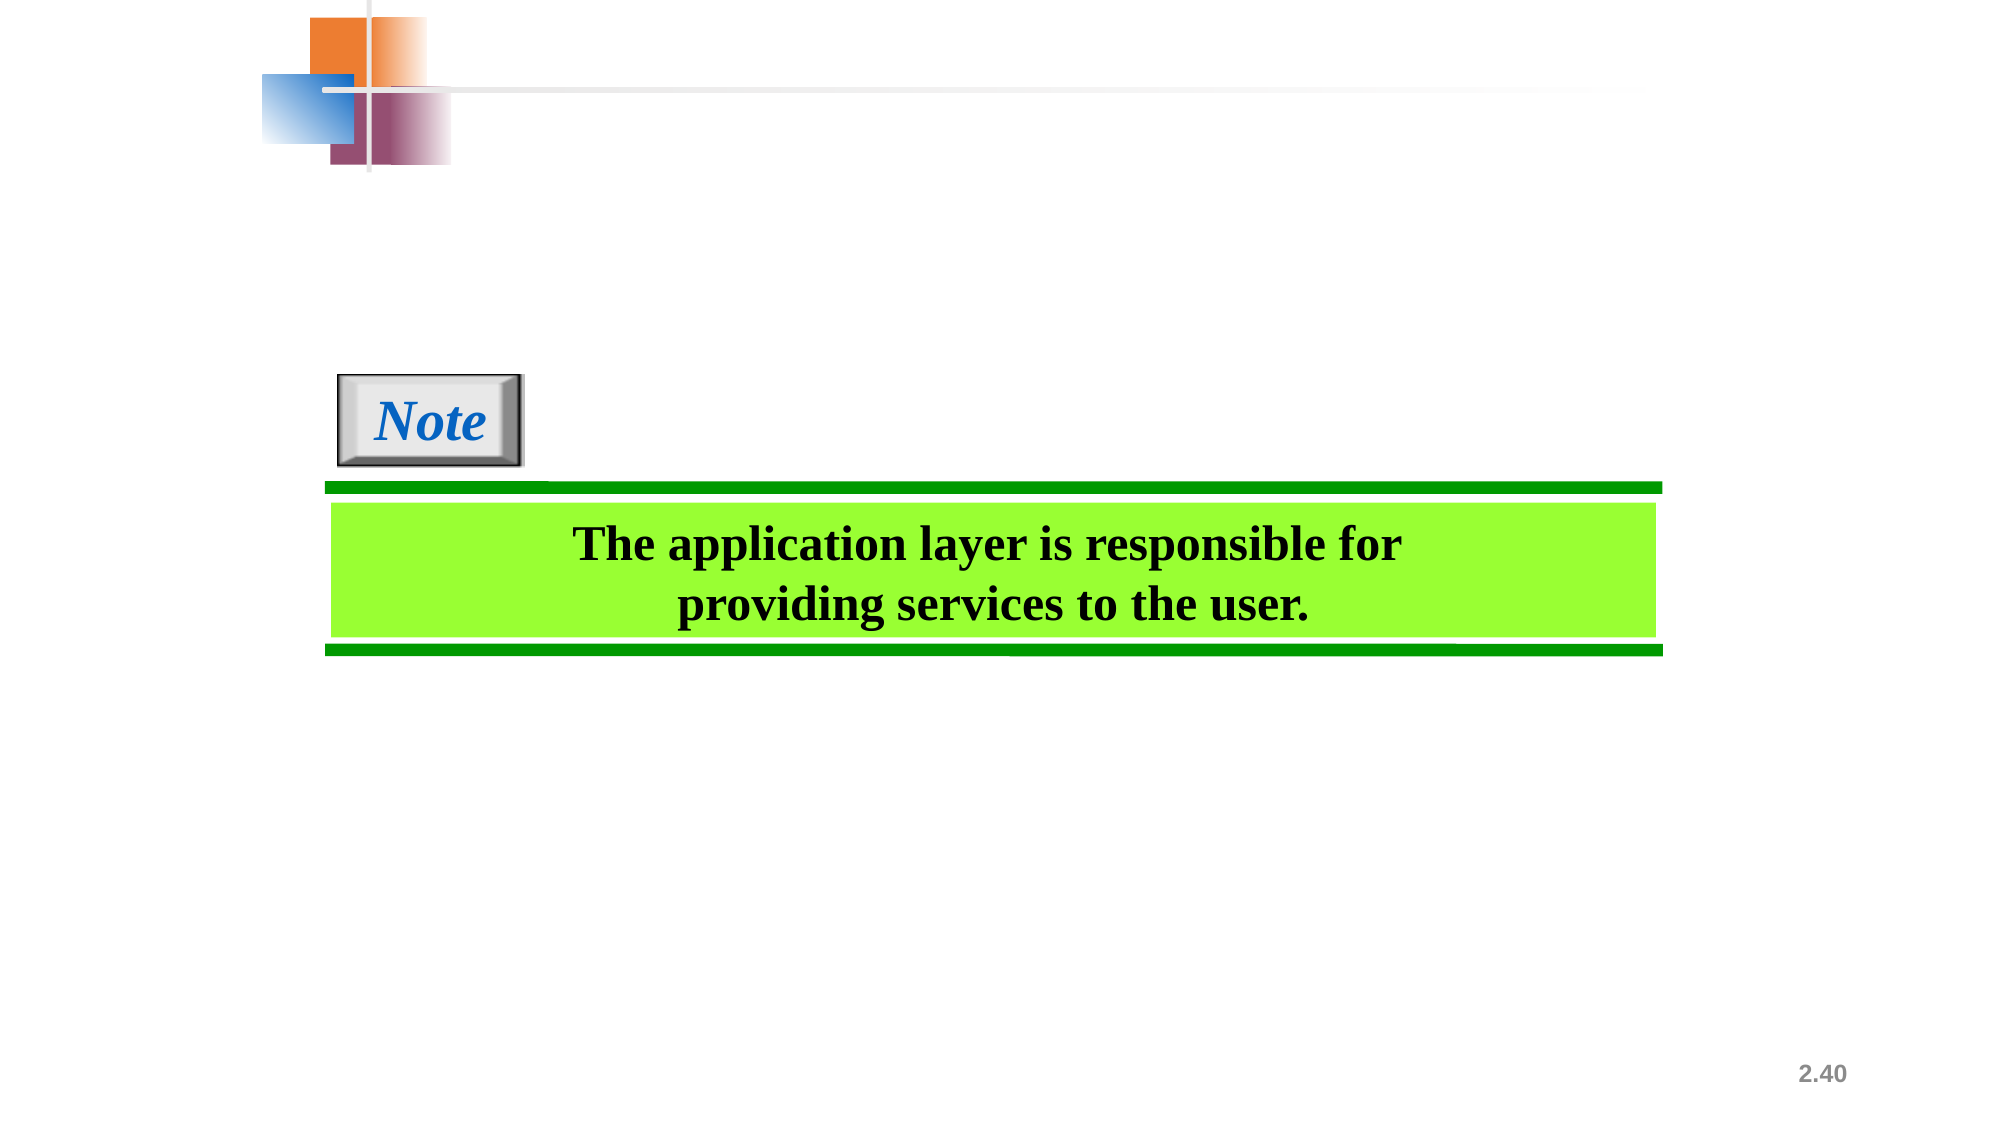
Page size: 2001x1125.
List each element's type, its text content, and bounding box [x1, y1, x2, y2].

text_box [391, 93, 452, 165]
text_box [372, 93, 391, 165]
text_box [310, 17, 366, 86]
text_box [262, 74, 355, 144]
text_box 2.<number> [1412, 1042, 1863, 1103]
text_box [337, 374, 525, 468]
text_box [366, 93, 372, 173]
text_box [366, 0, 372, 87]
text_box [322, 87, 1672, 93]
text_box The application layer is responsible for providing services to the user. [331, 502, 1656, 638]
text_box [330, 93, 366, 165]
text_box [372, 17, 427, 86]
